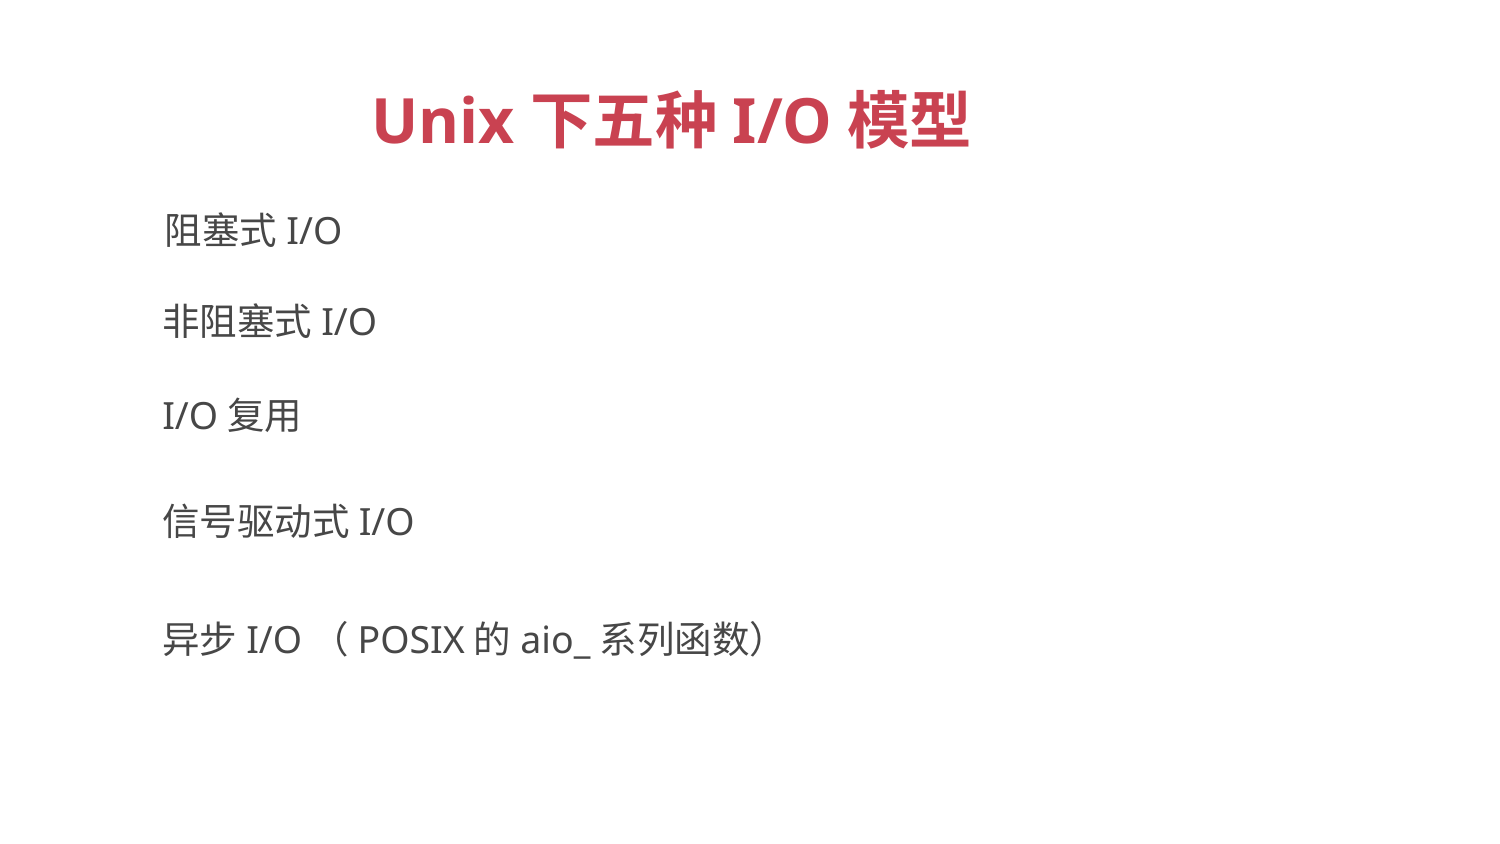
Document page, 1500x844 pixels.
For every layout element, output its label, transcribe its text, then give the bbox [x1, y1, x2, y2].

text_box 信号驱动式I/O [72, 490, 1423, 551]
text_box Unix下五种I/O模型 [356, 73, 988, 164]
text_box 阻塞式I/O [74, 199, 1425, 260]
text_box 非阻塞式I/O [72, 290, 1423, 351]
text_box 异步I/O（POSIX的aio_系列函数） [72, 608, 1423, 669]
text_box I/O复用 [72, 384, 1423, 445]
